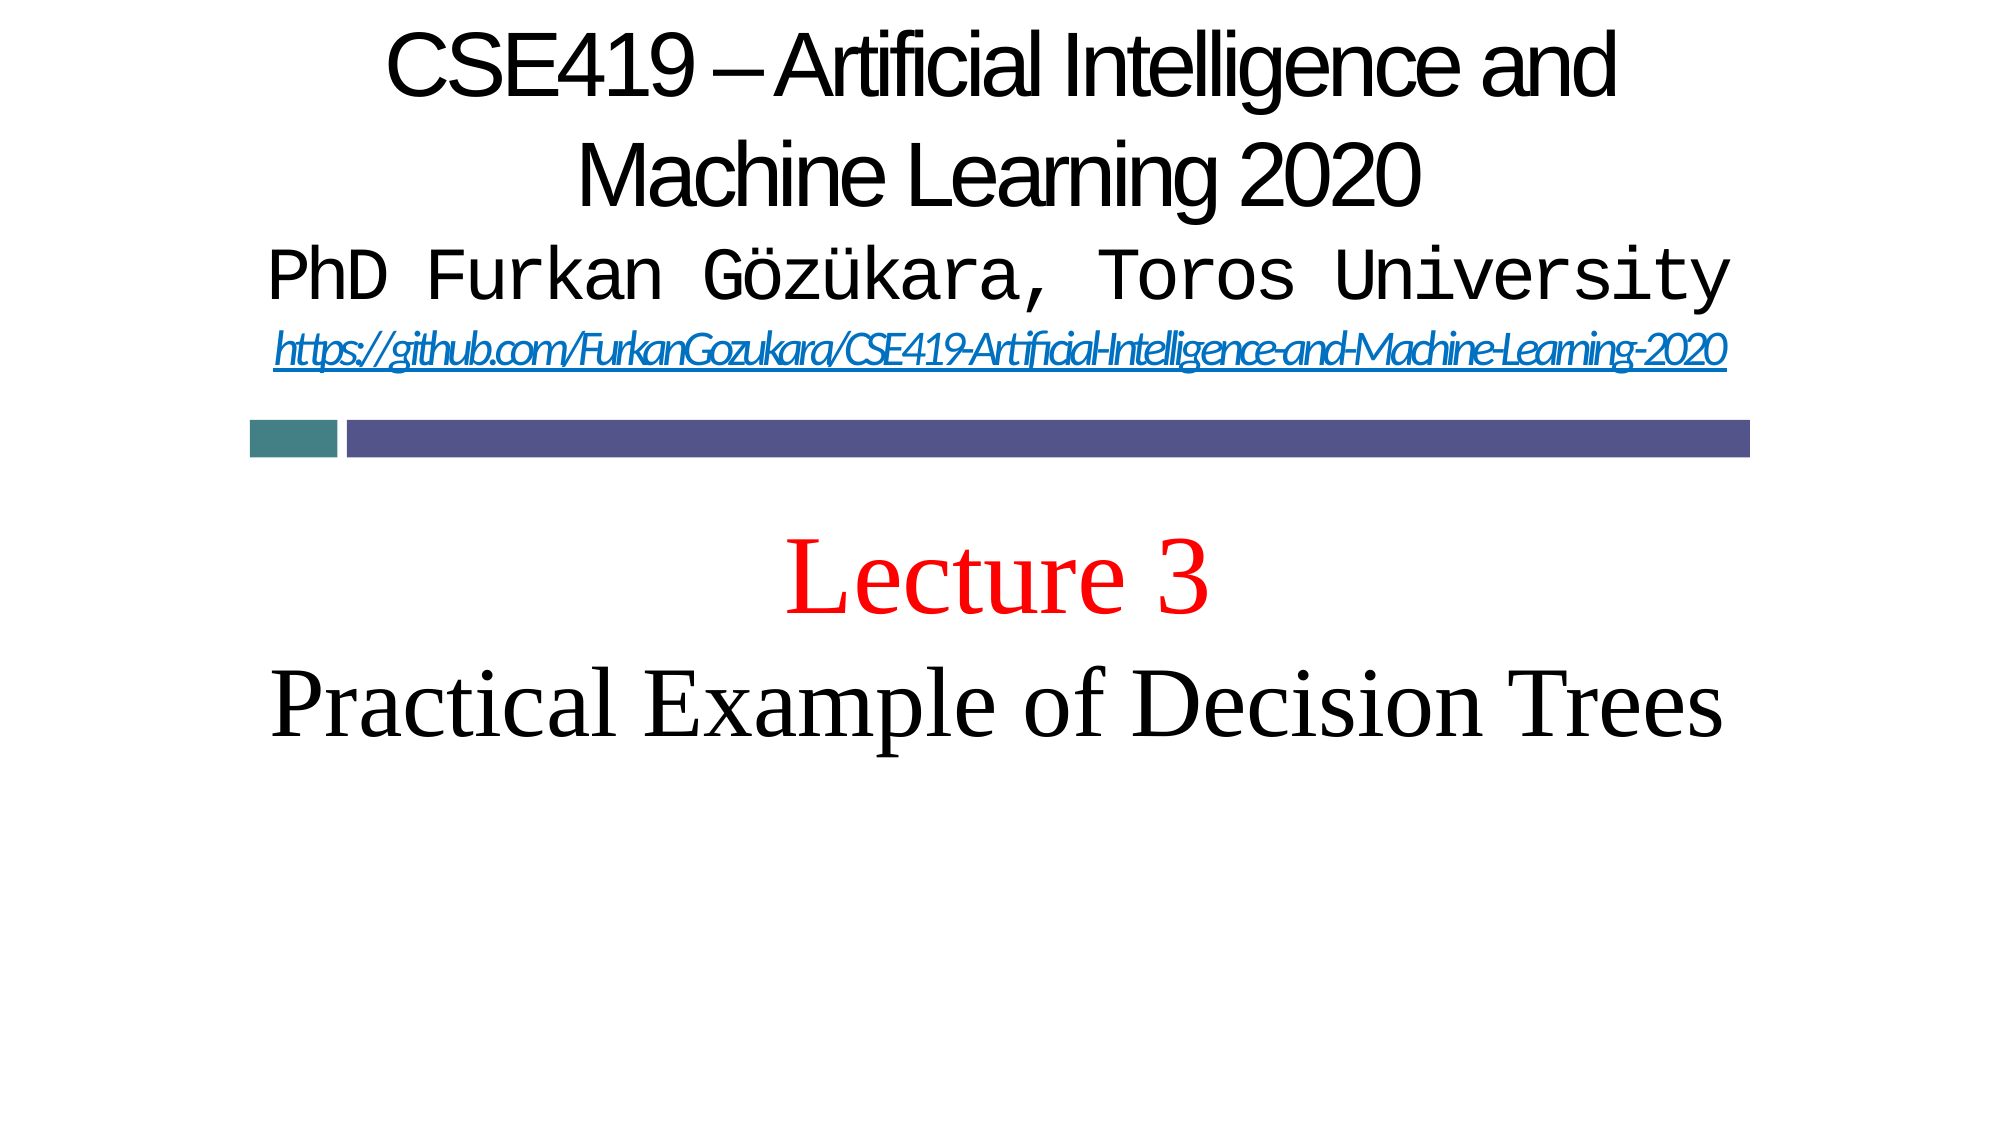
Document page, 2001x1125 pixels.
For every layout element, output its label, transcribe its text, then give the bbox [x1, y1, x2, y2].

text_box Lecture 3 Practical Example of Decision Trees [248, 498, 1749, 756]
text_box CSE419 – Artificial Intelligence and Machine Learning 2020 PhD Furkan Gözükara, Toros University https://github.com/FurkanGozukara/CSE419-Artificial-Intelligence-and-Machine-Learning-2020 [249, 2, 1750, 575]
